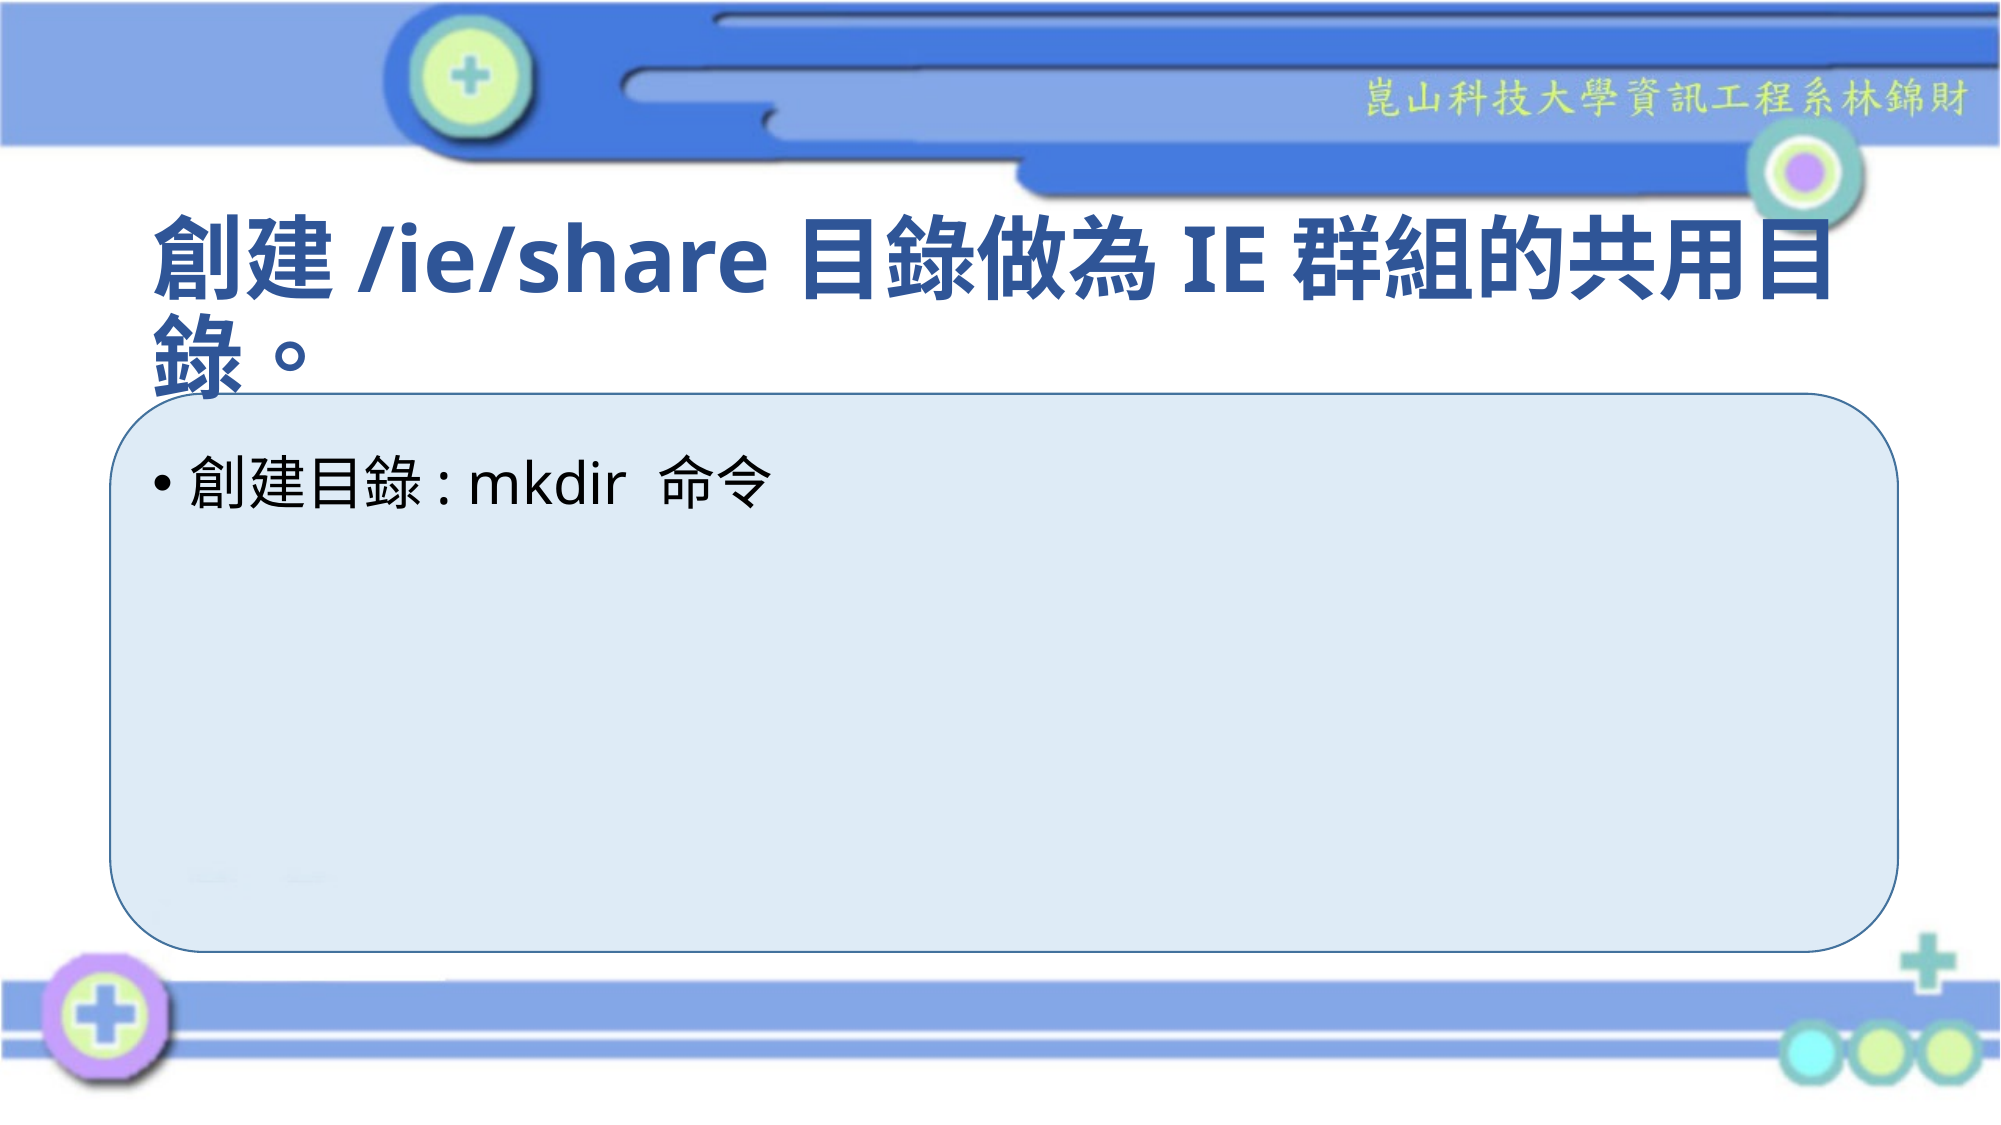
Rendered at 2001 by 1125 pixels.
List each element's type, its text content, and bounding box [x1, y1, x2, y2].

title 創建/ie/share目錄做為IE群組的共用目錄。 [137, 203, 1863, 422]
picture [0, 0, 2001, 1125]
list 創建目錄: mkdir 命令 [137, 446, 1863, 1014]
text_box [109, 412, 1900, 933]
